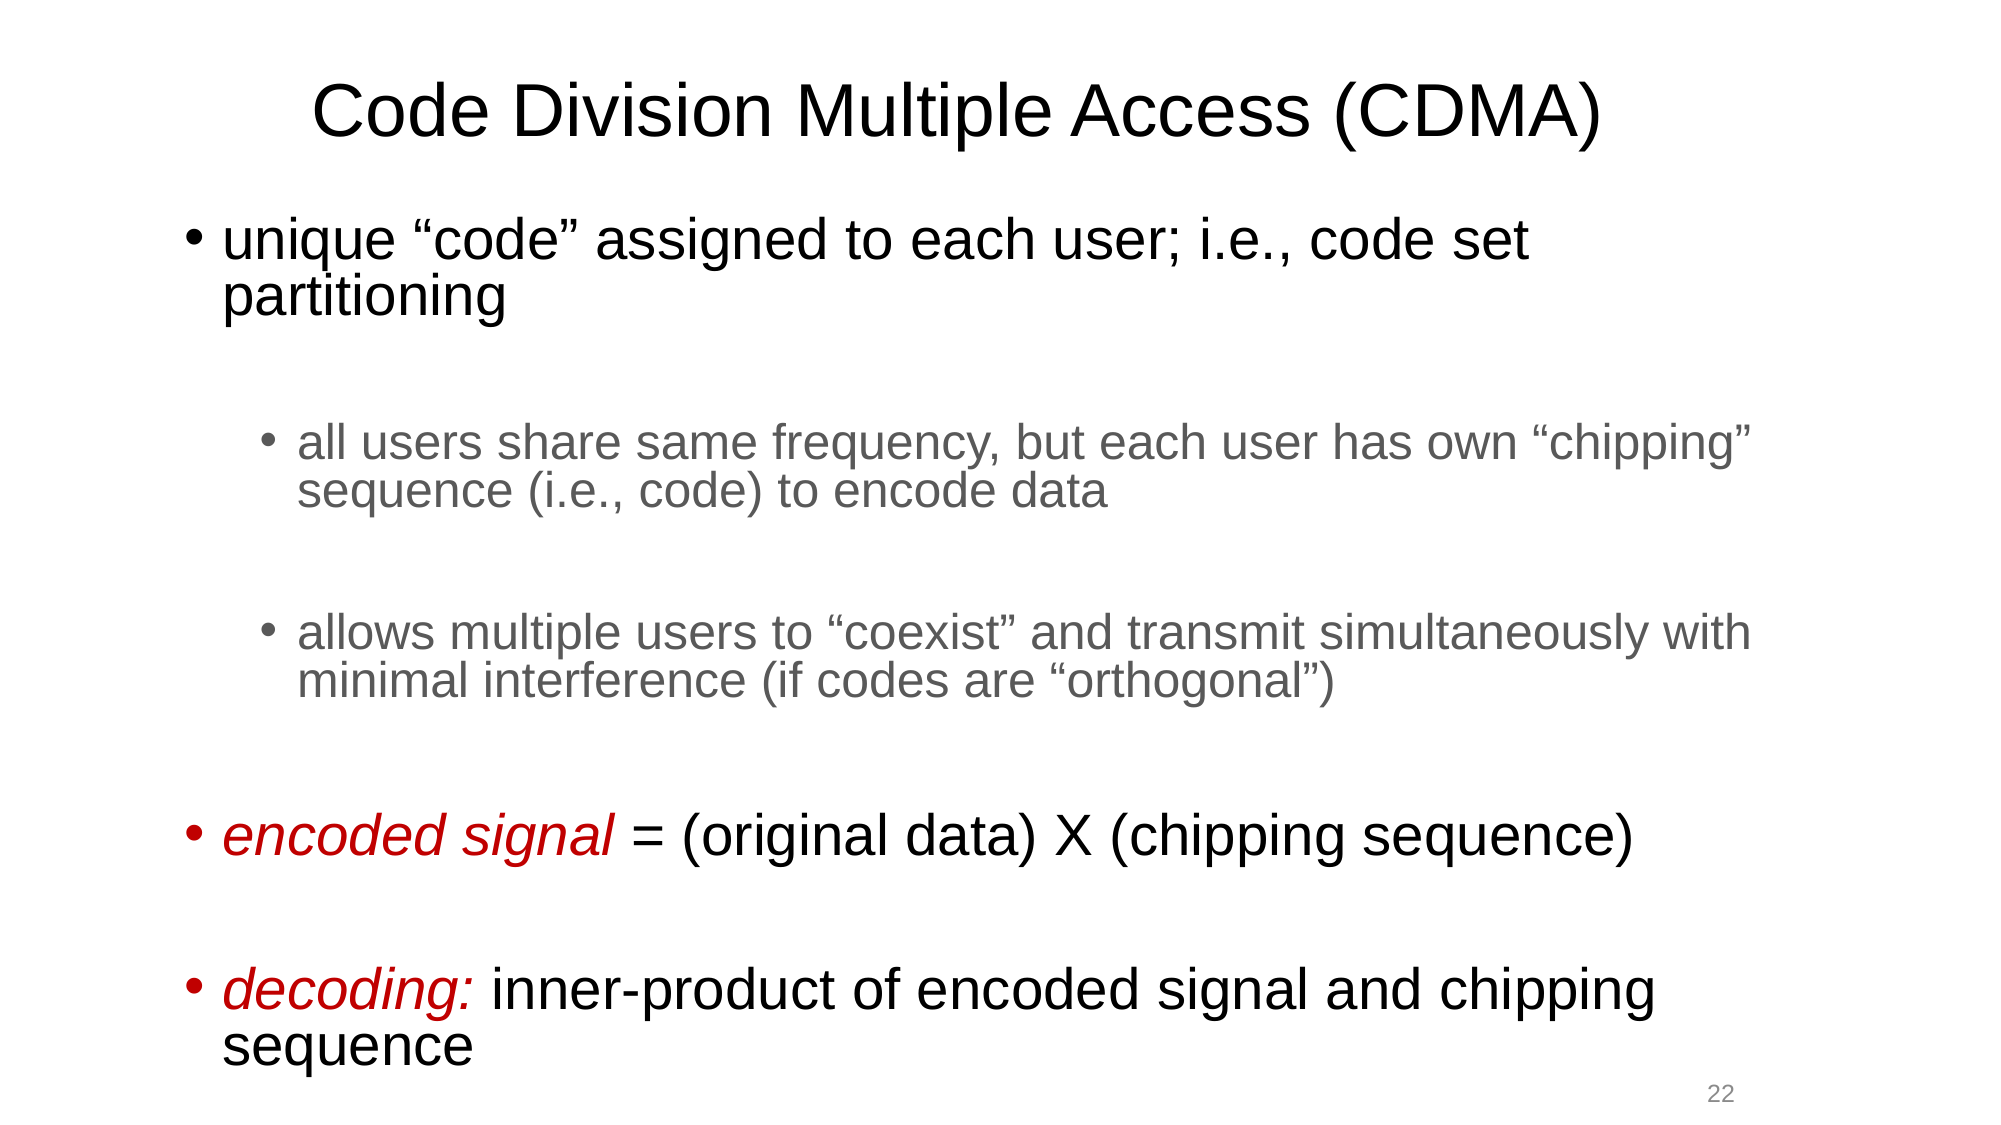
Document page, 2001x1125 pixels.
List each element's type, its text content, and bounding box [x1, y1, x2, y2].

title Code Division Multiple Access (CDMA) [296, 18, 1669, 207]
slide_number 22 [1637, 1069, 1750, 1115]
list unique “code” assigned to each user; i.e., code set partitioning all users share same frequency, but each user has own “chipping” sequence (i.e., code) to encode data allows multiple users to “coexist” and transmit simultaneously with minimal interference (if codes are “orthogonal”) encoded signal = (original data) X (chipping sequence) decoding: inner-product of encoded signal and chipping sequence [169, 207, 1807, 1044]
